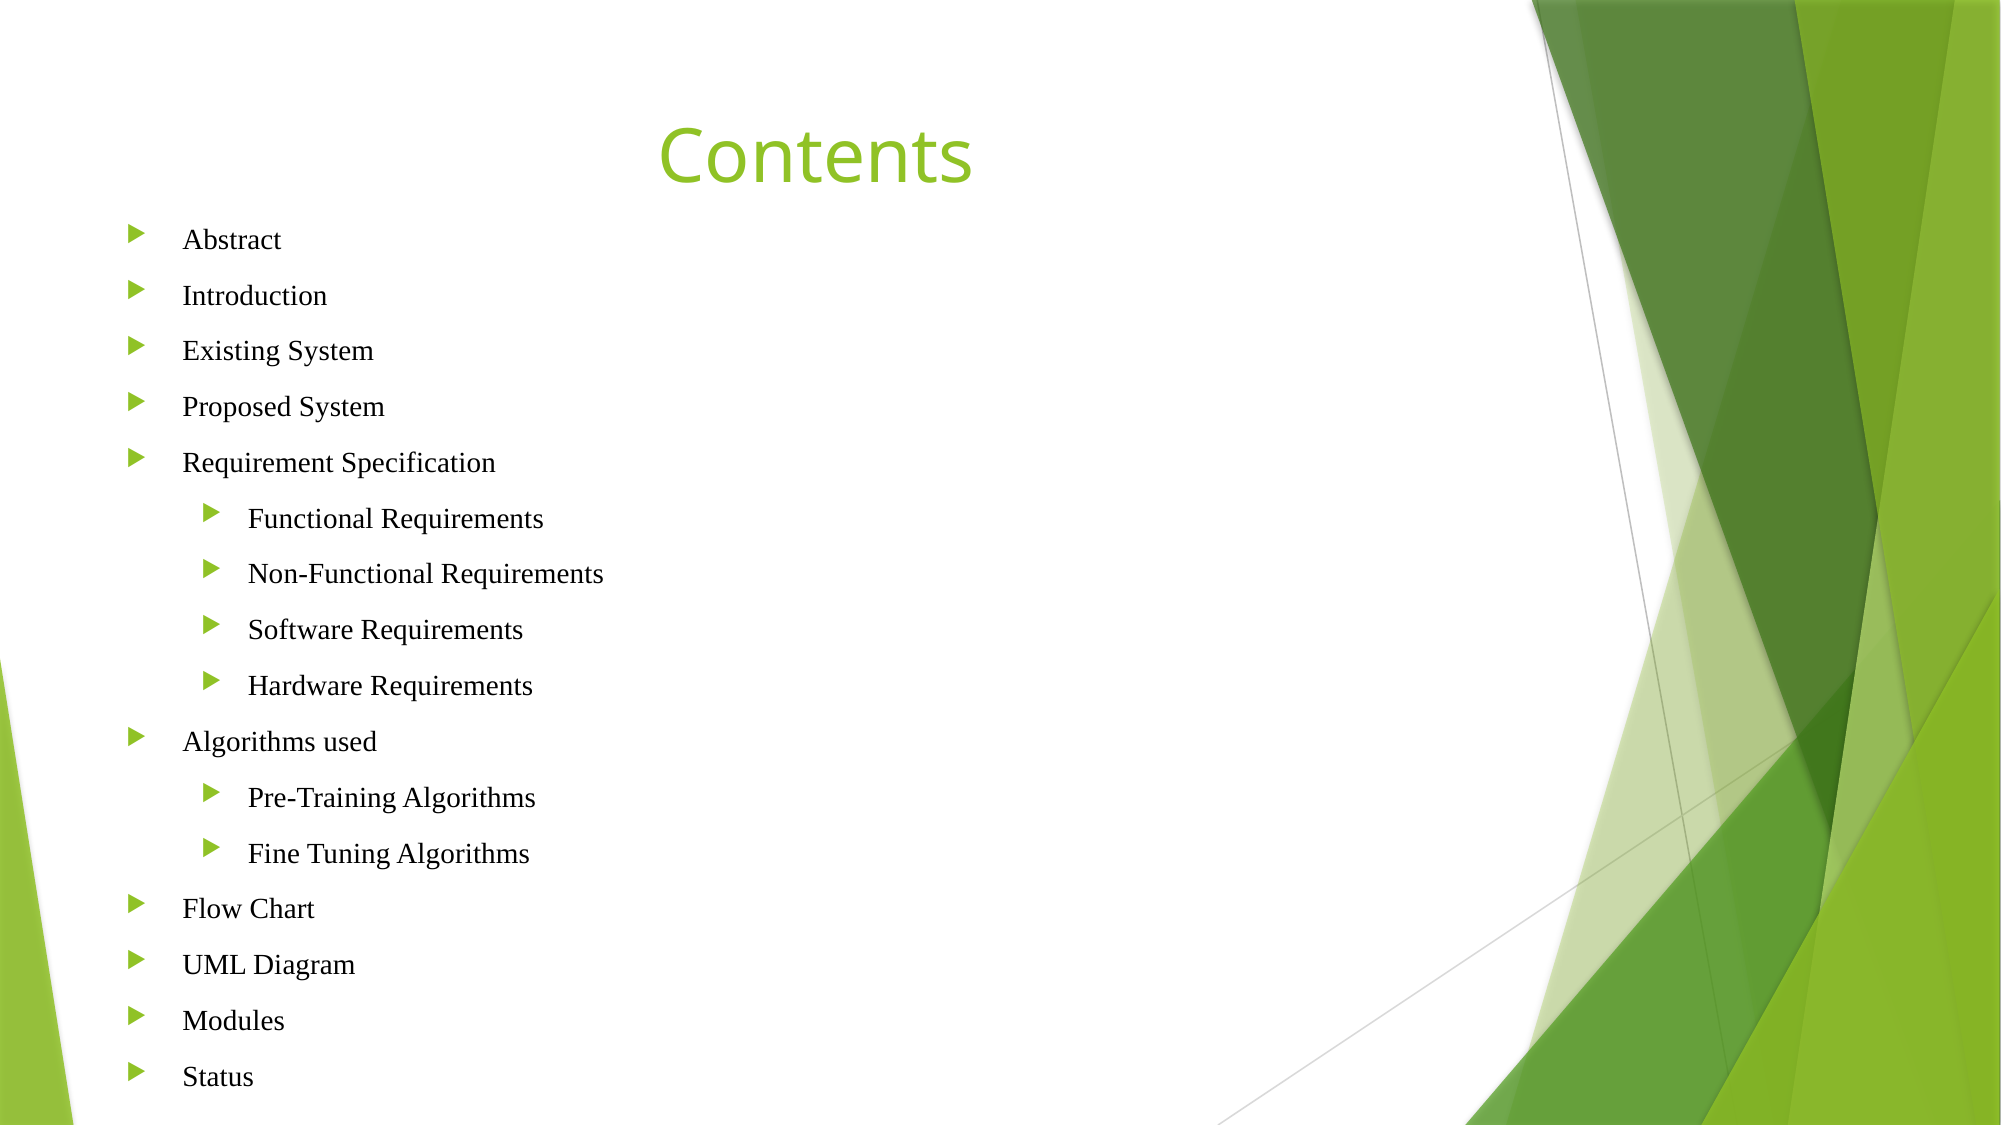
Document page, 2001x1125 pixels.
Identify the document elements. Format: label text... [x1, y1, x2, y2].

title Contents [111, 99, 1522, 212]
list Abstract Introduction Existing System Proposed System Requirement Specification Functional Requirements Non-Functional Requirements Software Requirements Hardware Requirements Algorithms used Pre-Training Algorithms Fine Tuning Algorithms Flow Chart UML Diagram Modules Status [111, 212, 1522, 1113]
